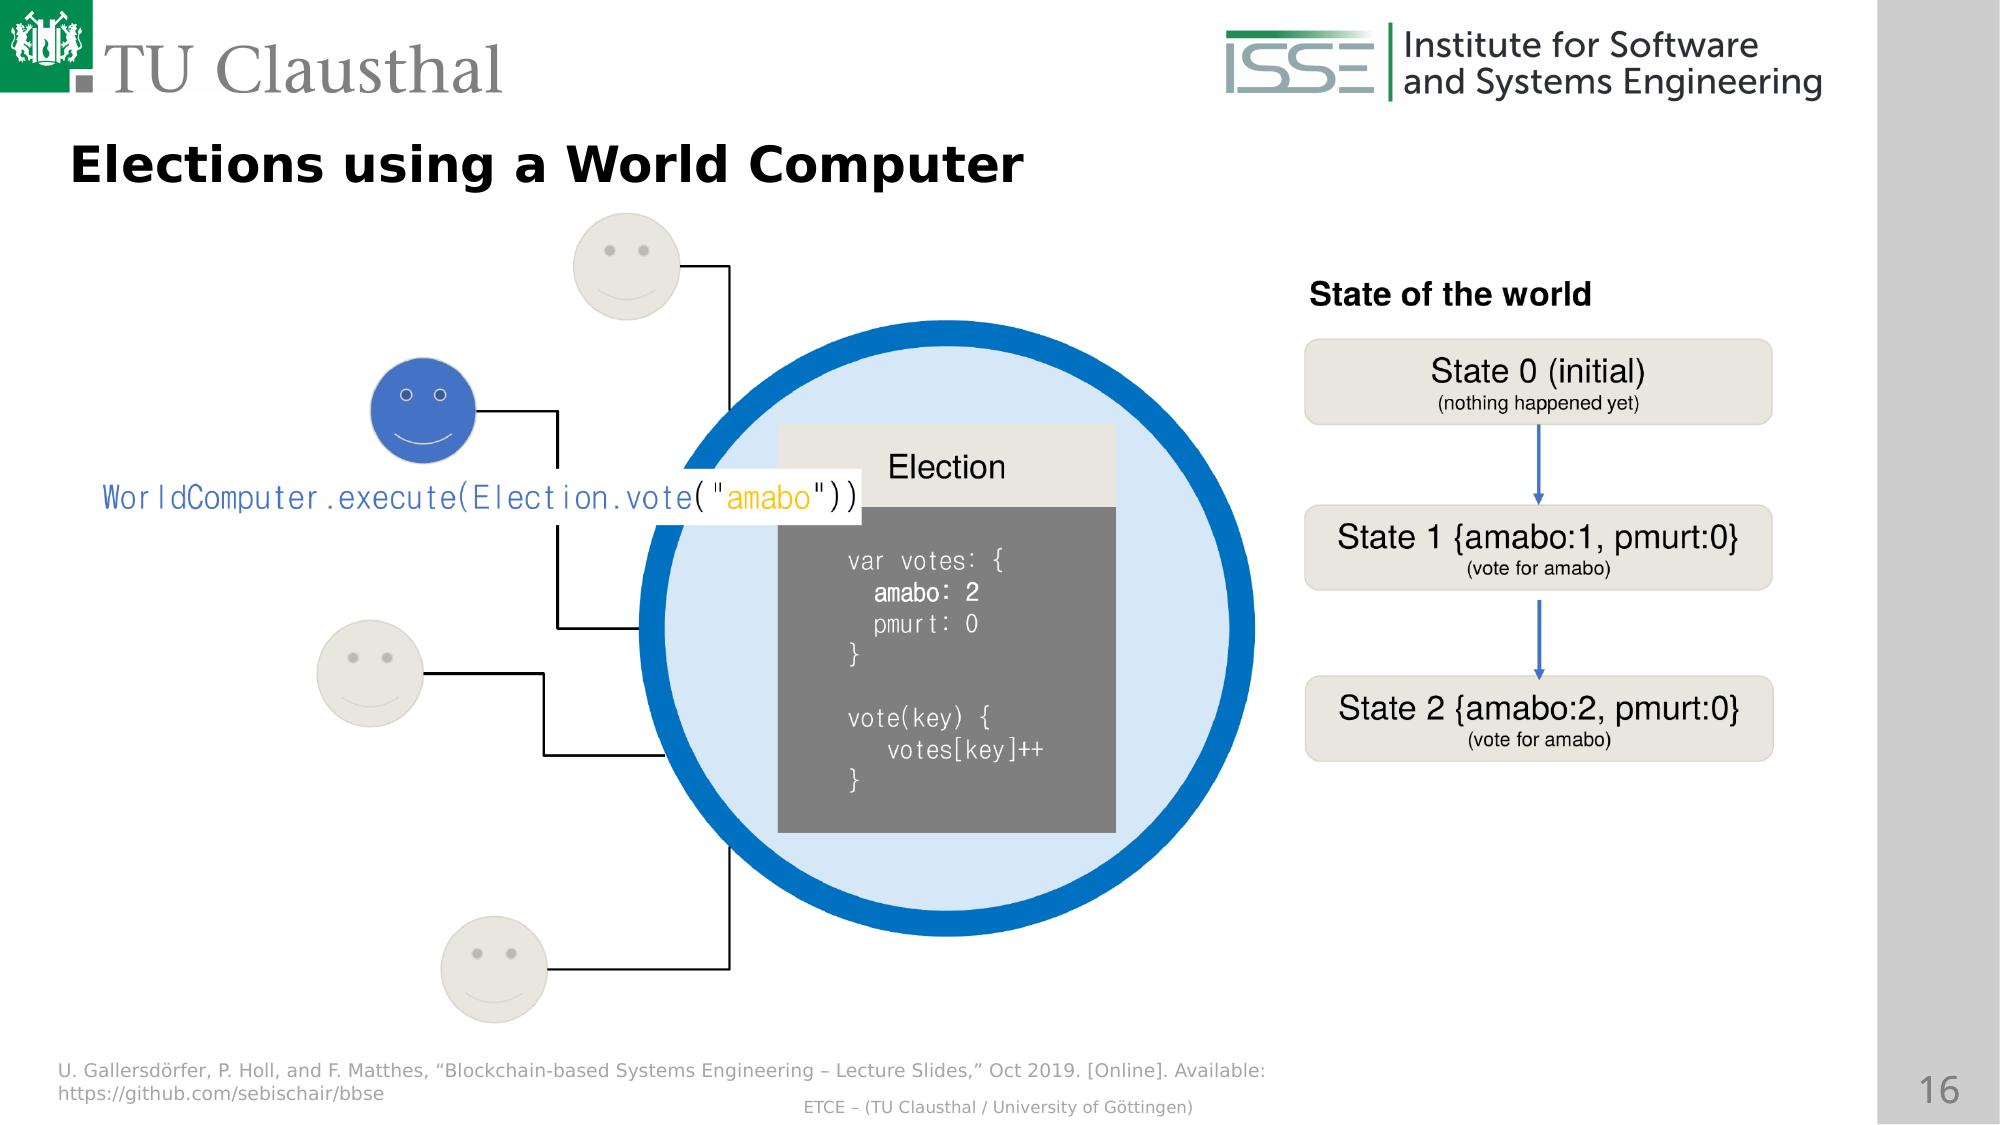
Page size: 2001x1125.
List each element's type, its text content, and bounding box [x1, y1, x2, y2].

picture [90, 207, 1783, 1035]
picture [0, 0, 502, 93]
text_box U. Gallersdörfer, P. Holl, and F. Matthes, “Blockchain-based Systems Engineering – Lecture Slides,” Oct 2019. [Online]. Available: https://github.com/sebischair/bbse [43, 1051, 1520, 1112]
picture [1218, 22, 1827, 108]
text_box Elections using a World Computer [54, 125, 1819, 208]
